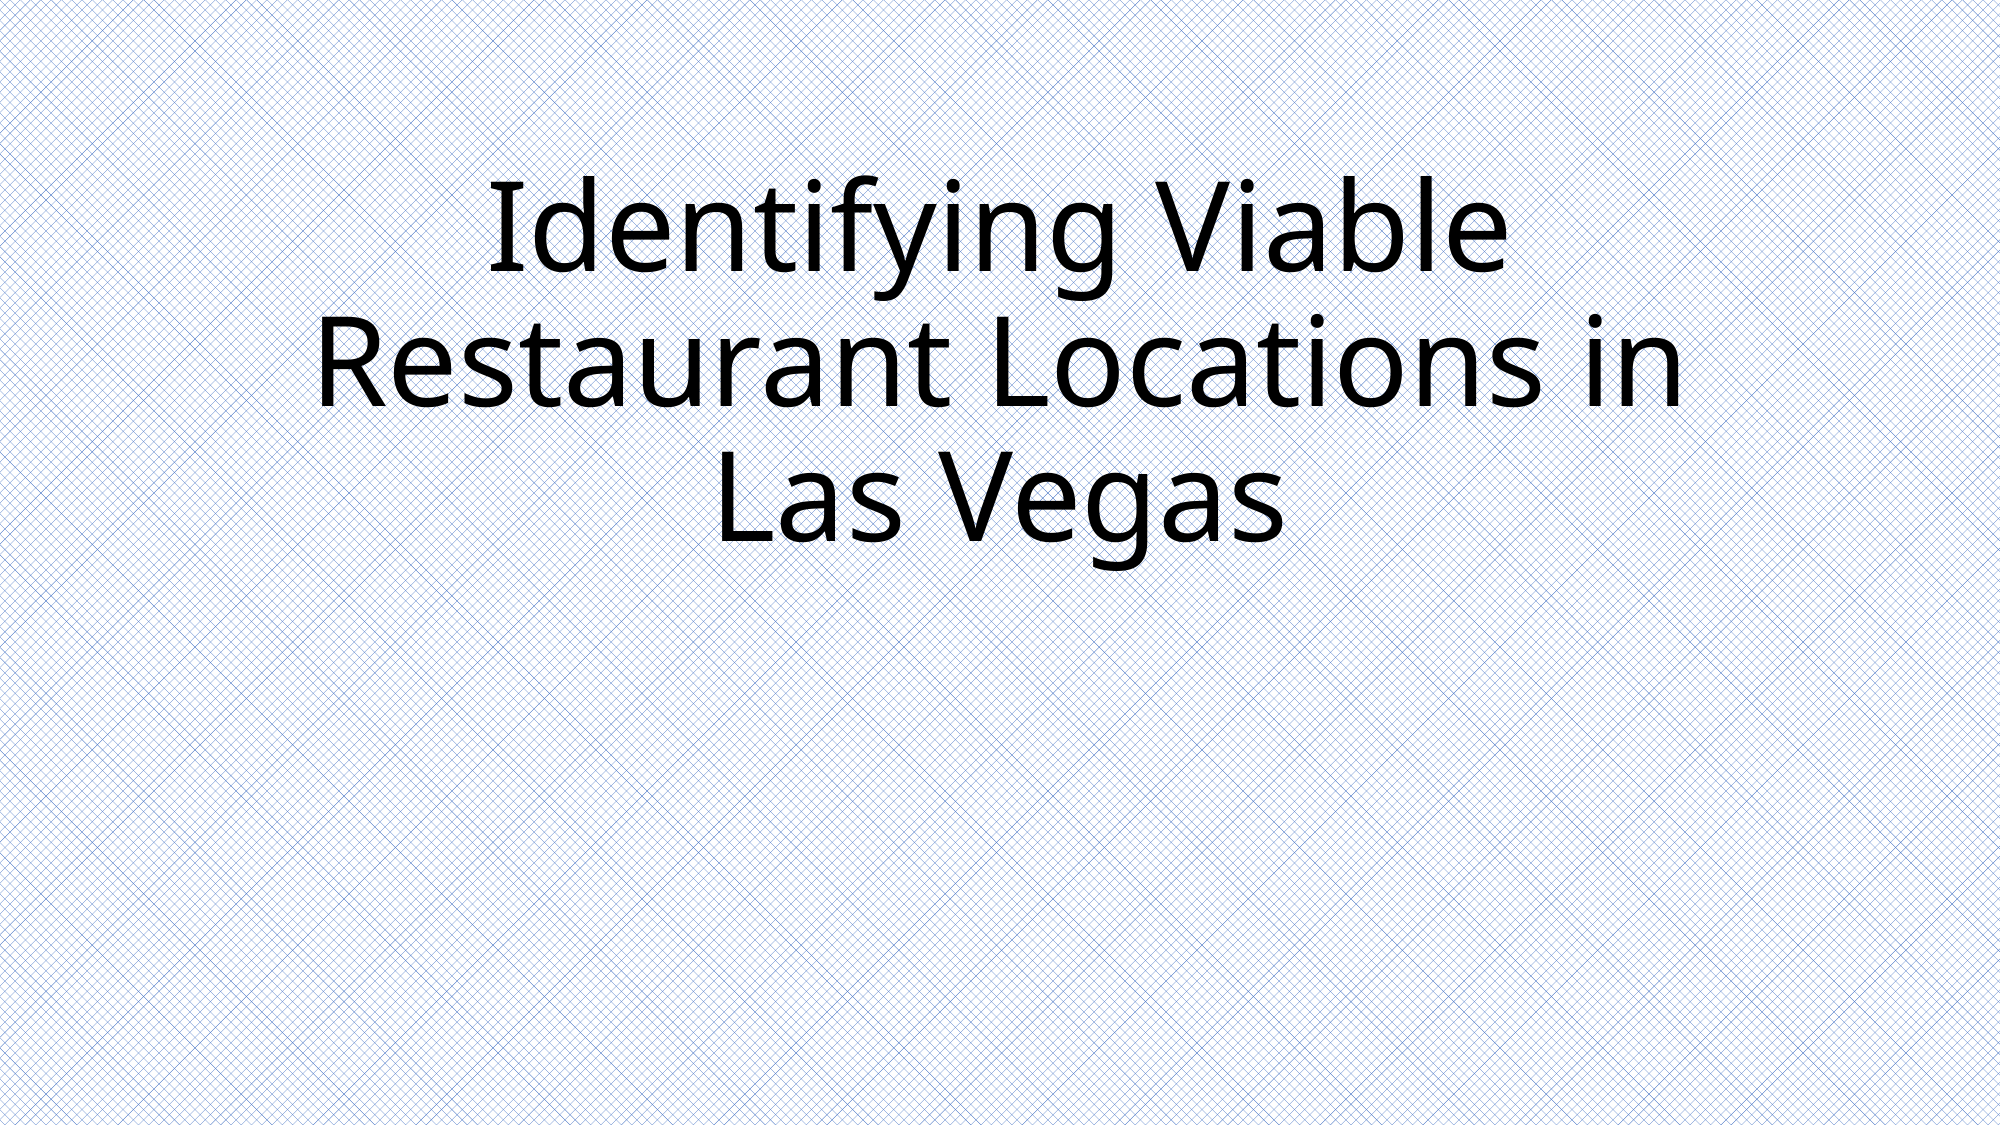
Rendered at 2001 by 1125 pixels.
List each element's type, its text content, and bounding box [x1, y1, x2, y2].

title Identifying Viable Restaurant Locations in Las Vegas [249, 184, 1750, 576]
